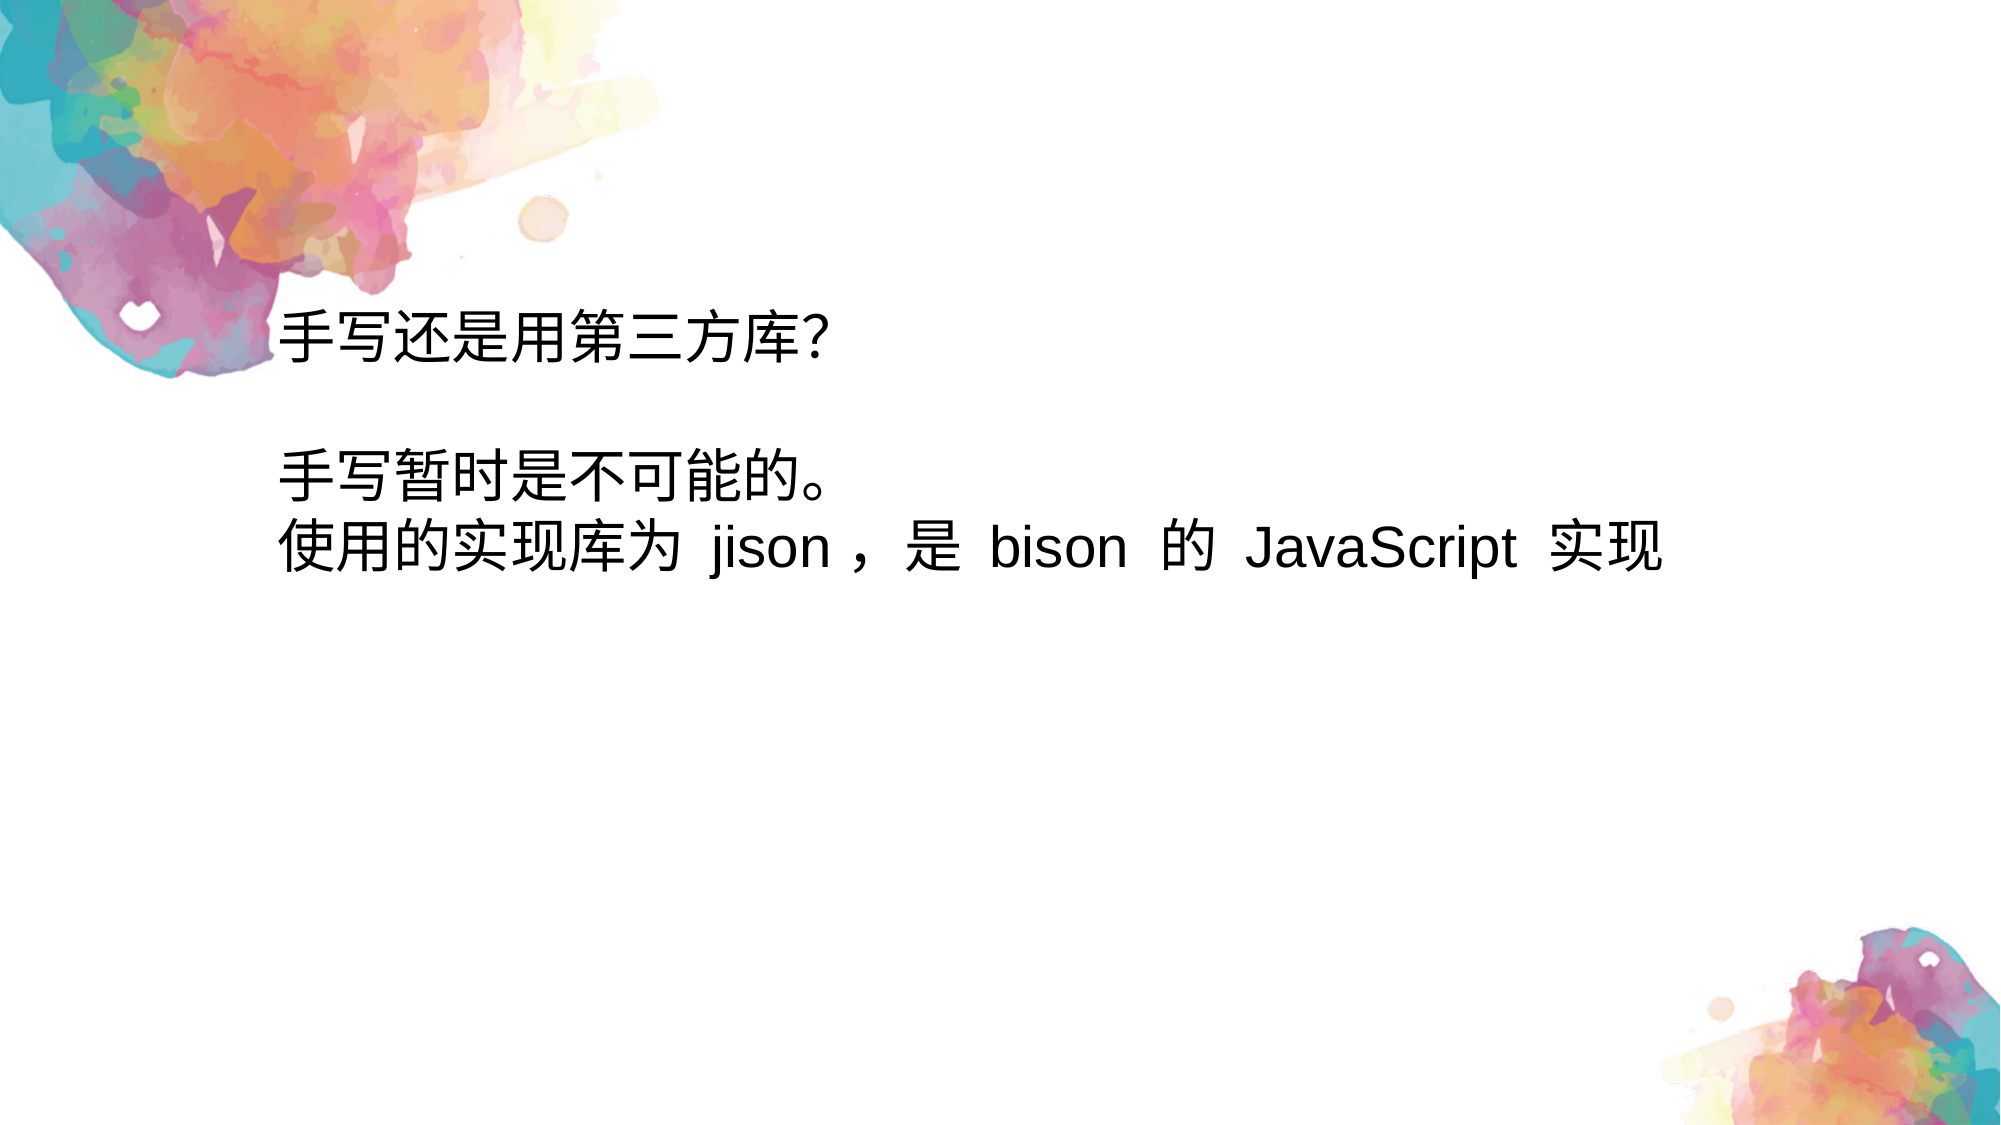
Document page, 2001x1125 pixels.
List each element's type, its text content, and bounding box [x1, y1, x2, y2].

text_box 手写还是用第三方库？ 手写暂时是不可能的。 使用的实现库为 jison，是 bison 的 JavaScript 实现 [262, 292, 1680, 587]
picture [1624, 888, 2000, 1125]
picture [0, 0, 728, 454]
